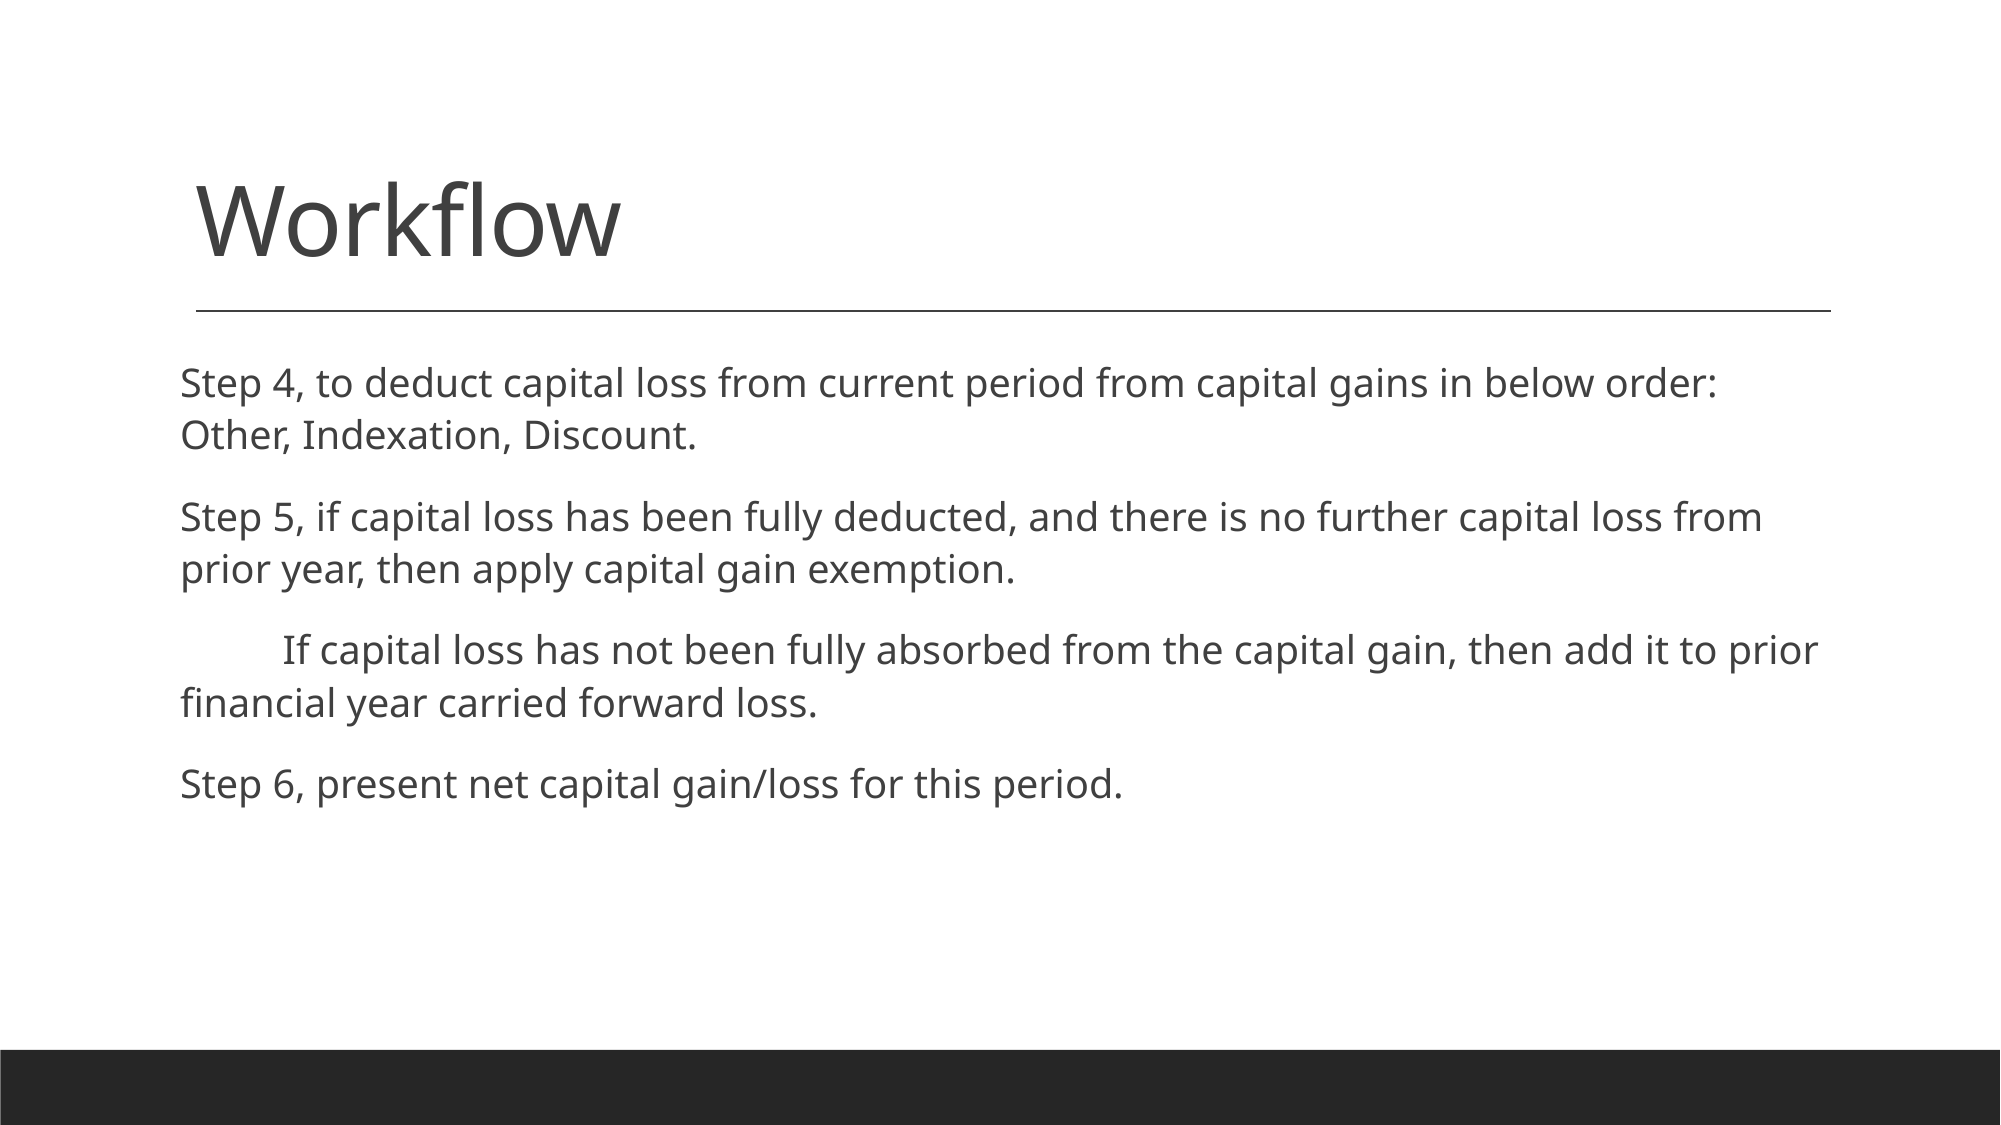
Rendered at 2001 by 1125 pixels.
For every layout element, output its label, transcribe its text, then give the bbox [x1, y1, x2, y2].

list Step 4, to deduct capital loss from current period from capital gains in below order: Other, Indexation, Discount. Step 5, if capital loss has been fully deducted, and there is no further capital loss from prior year, then apply capital gain exemption. If capital loss has not been fully absorbed from the capital gain, then add it to prior financial year carried forward loss. Step 6, present net capital gain/loss for this period. [180, 345, 1830, 963]
title Workflow [180, 47, 1830, 285]
